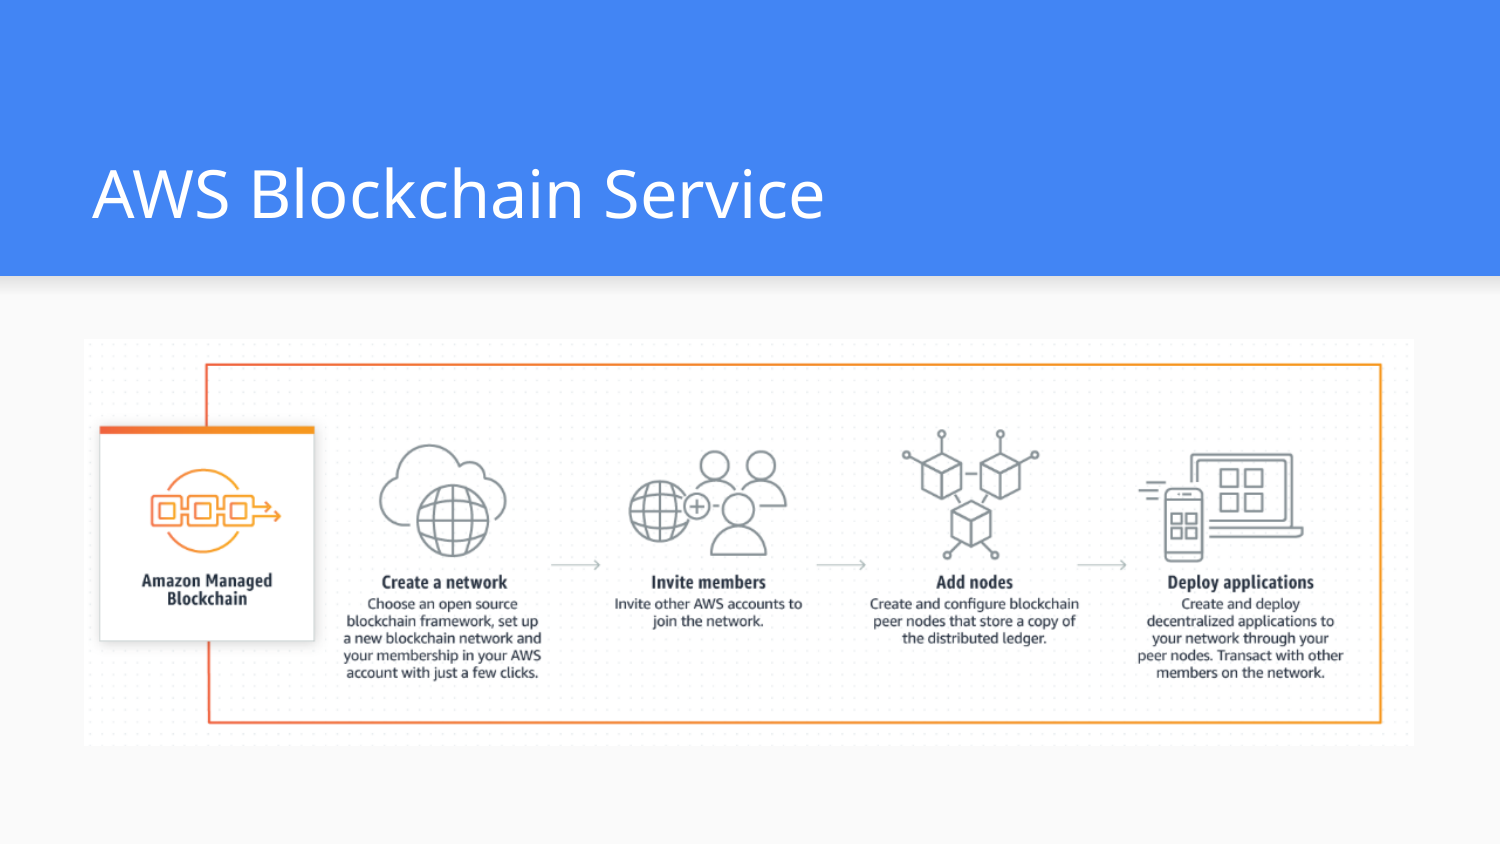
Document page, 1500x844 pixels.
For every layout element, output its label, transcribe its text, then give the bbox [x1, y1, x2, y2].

title AWS Blockchain Service [77, 121, 1427, 248]
picture [84, 338, 1414, 746]
